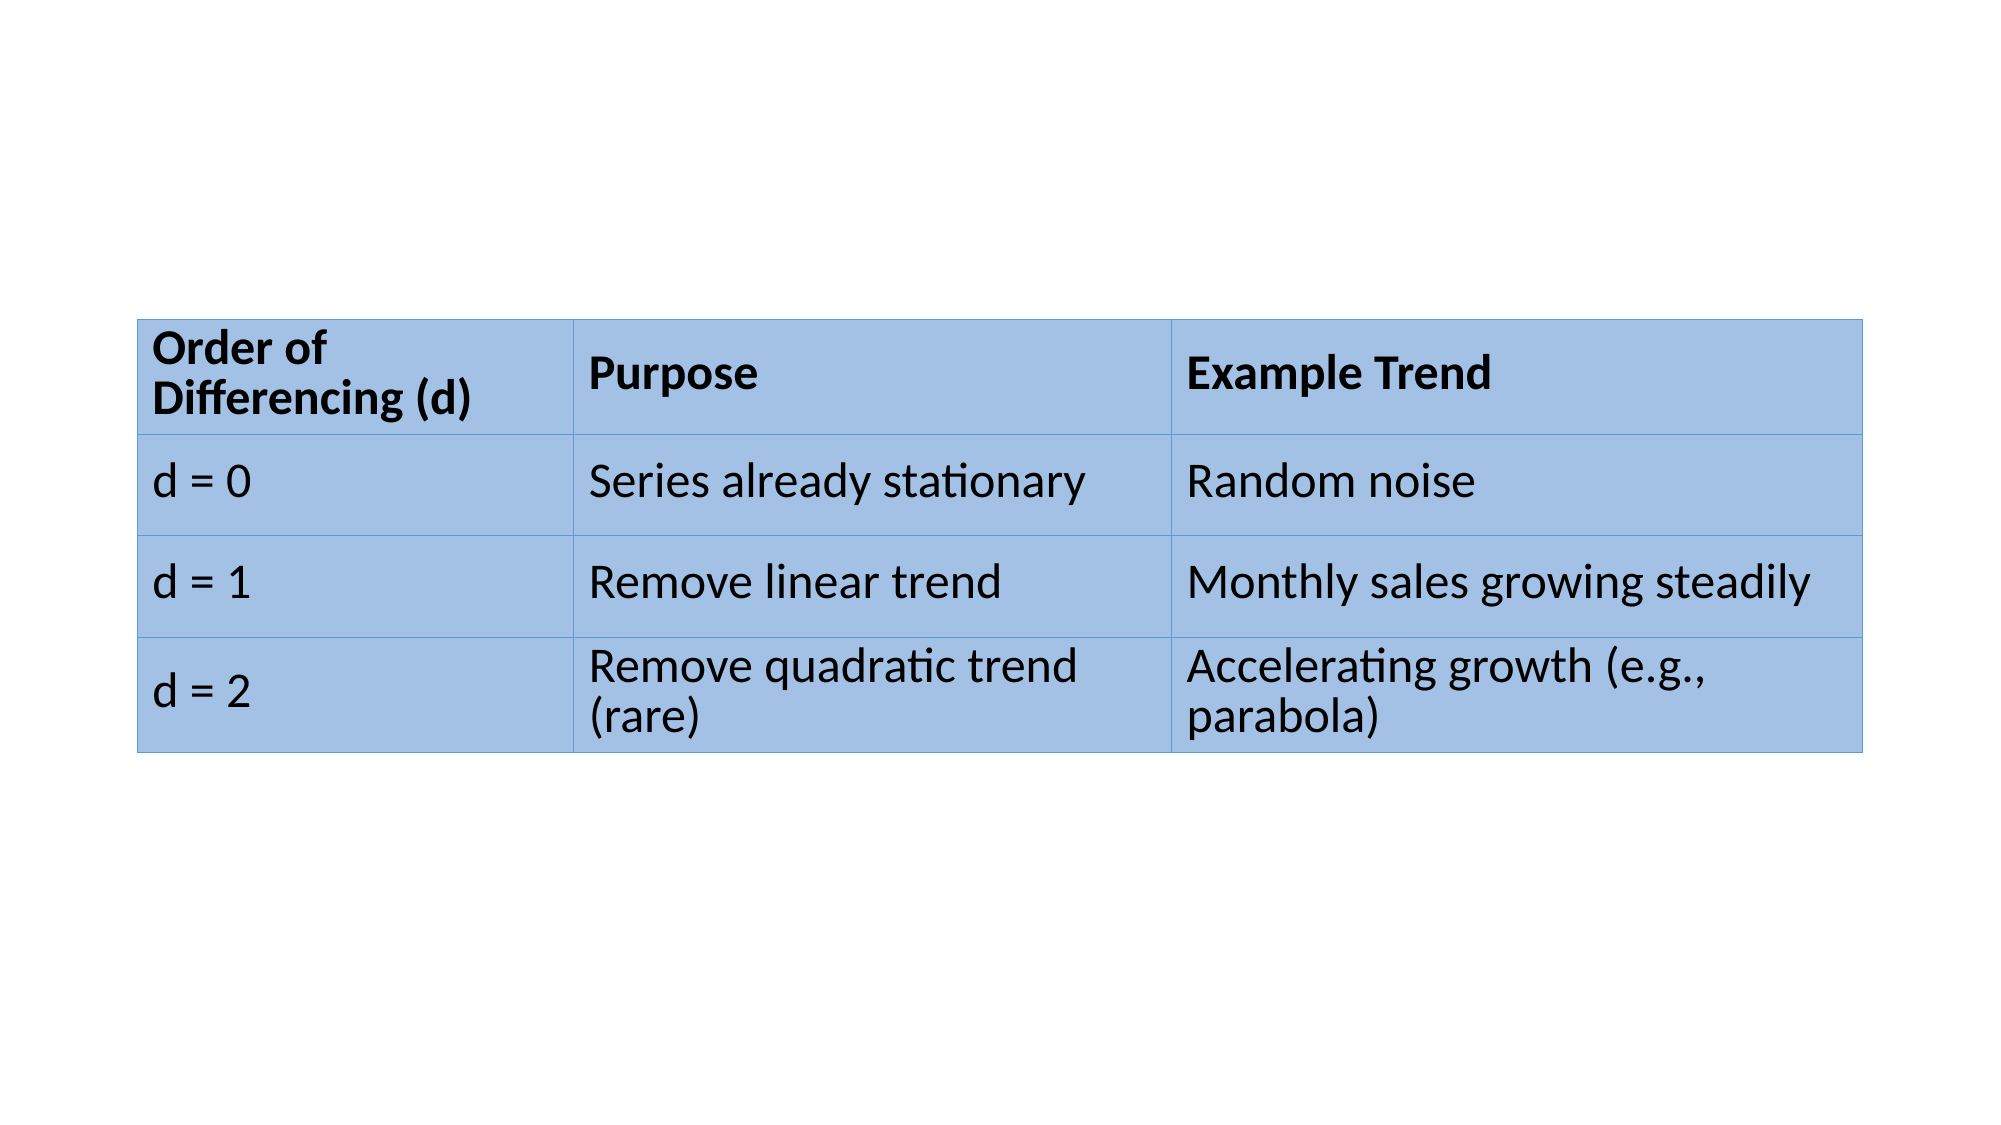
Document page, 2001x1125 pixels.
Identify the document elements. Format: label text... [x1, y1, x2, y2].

table_header Example Trend [1172, 320, 1862, 434]
table_cell d = 0 [138, 435, 573, 535]
table_cell Remove linear trend [574, 536, 1171, 637]
table_cell d = 1 [138, 536, 573, 637]
table_cell Remove quadratic trend (rare) [574, 638, 1171, 752]
table_cell Monthly sales growing steadily [1172, 536, 1862, 637]
table_header Order of Differencing (d) [138, 320, 573, 434]
table_cell d = 2 [138, 638, 573, 752]
table_header Purpose [574, 320, 1171, 434]
table_cell Accelerating growth (e.g., parabola) [1172, 638, 1862, 752]
table_cell Series already stationary [574, 435, 1171, 535]
table_cell Random noise [1172, 435, 1862, 535]
